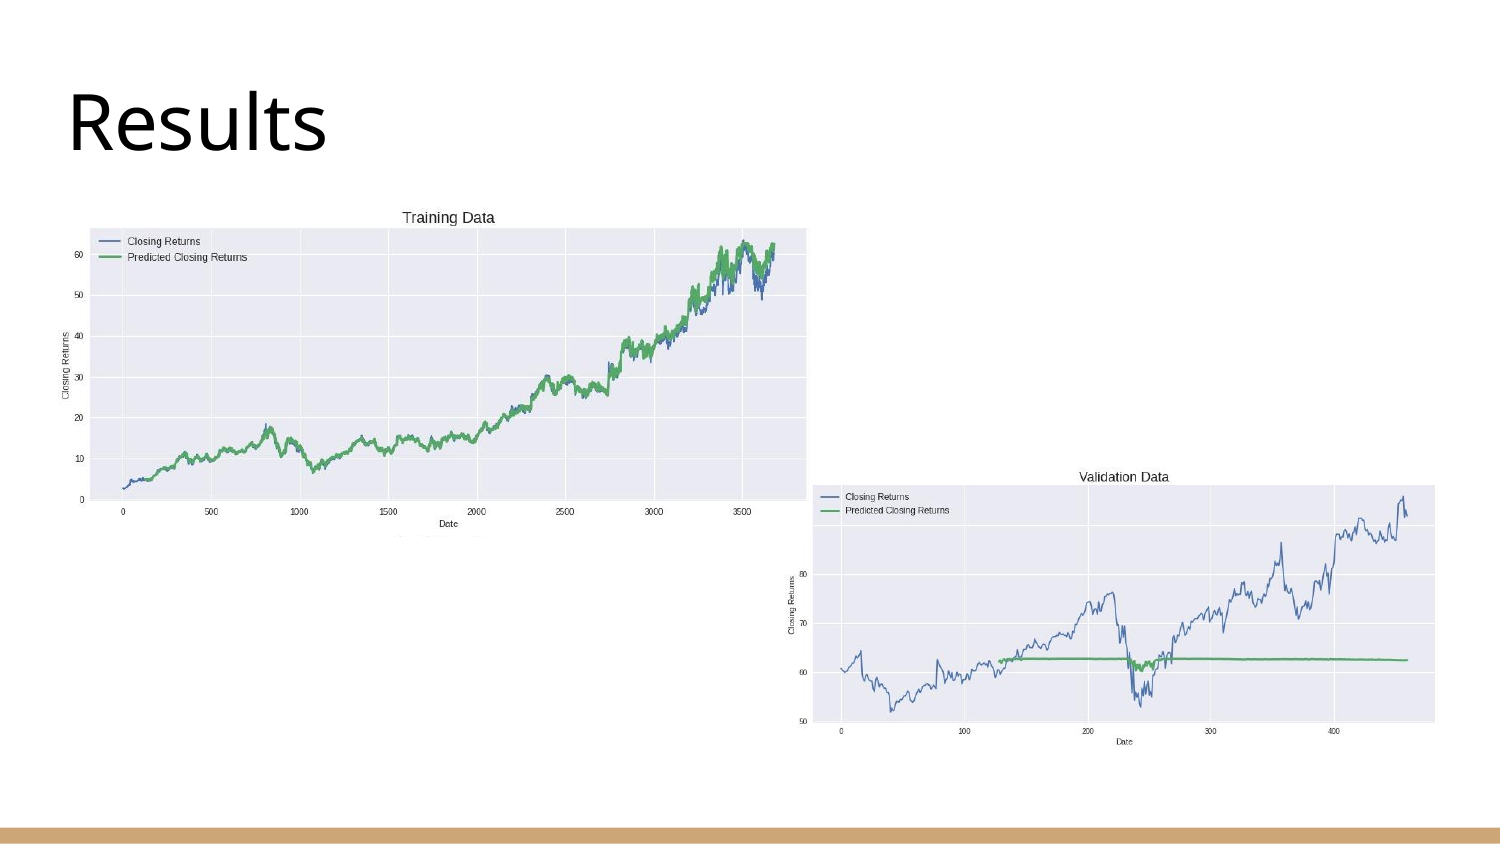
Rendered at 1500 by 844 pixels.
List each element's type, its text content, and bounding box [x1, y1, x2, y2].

title Results [51, 51, 1449, 189]
picture [50, 200, 1441, 752]
